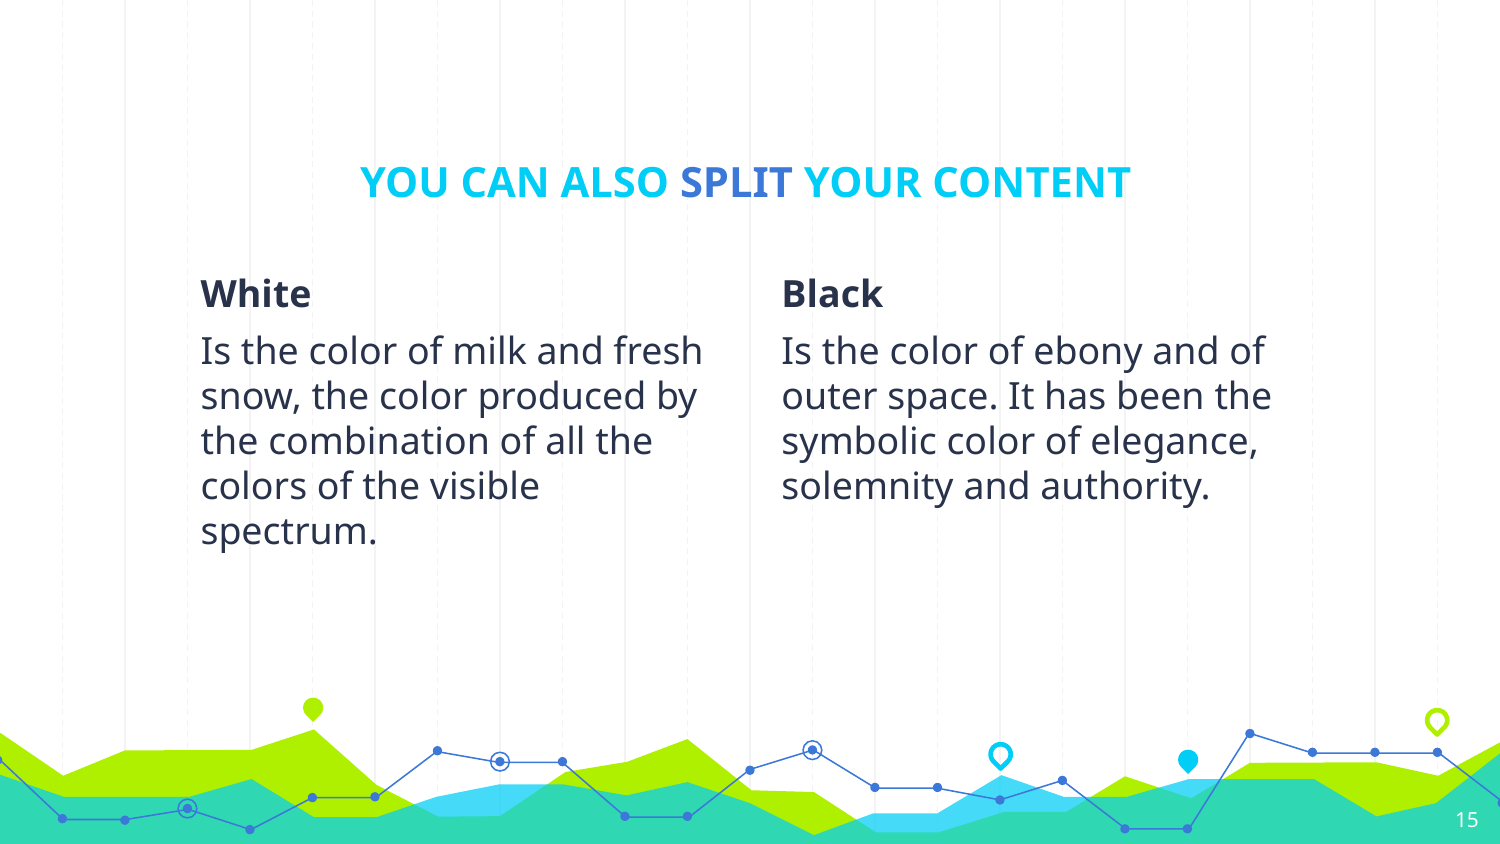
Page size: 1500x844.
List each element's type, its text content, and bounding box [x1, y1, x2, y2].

slide_number 15 [1403, 791, 1494, 844]
title YOU CAN ALSO SPLIT YOUR CONTENT [171, 103, 1320, 222]
list White Is the color of milk and fresh snow, the color produced by the combination of all the colors of the visible spectrum. [185, 254, 734, 693]
list Black Is the color of ebony and of outer space. It has been the symbolic color of elegance, solemnity and authority. [766, 254, 1315, 693]
